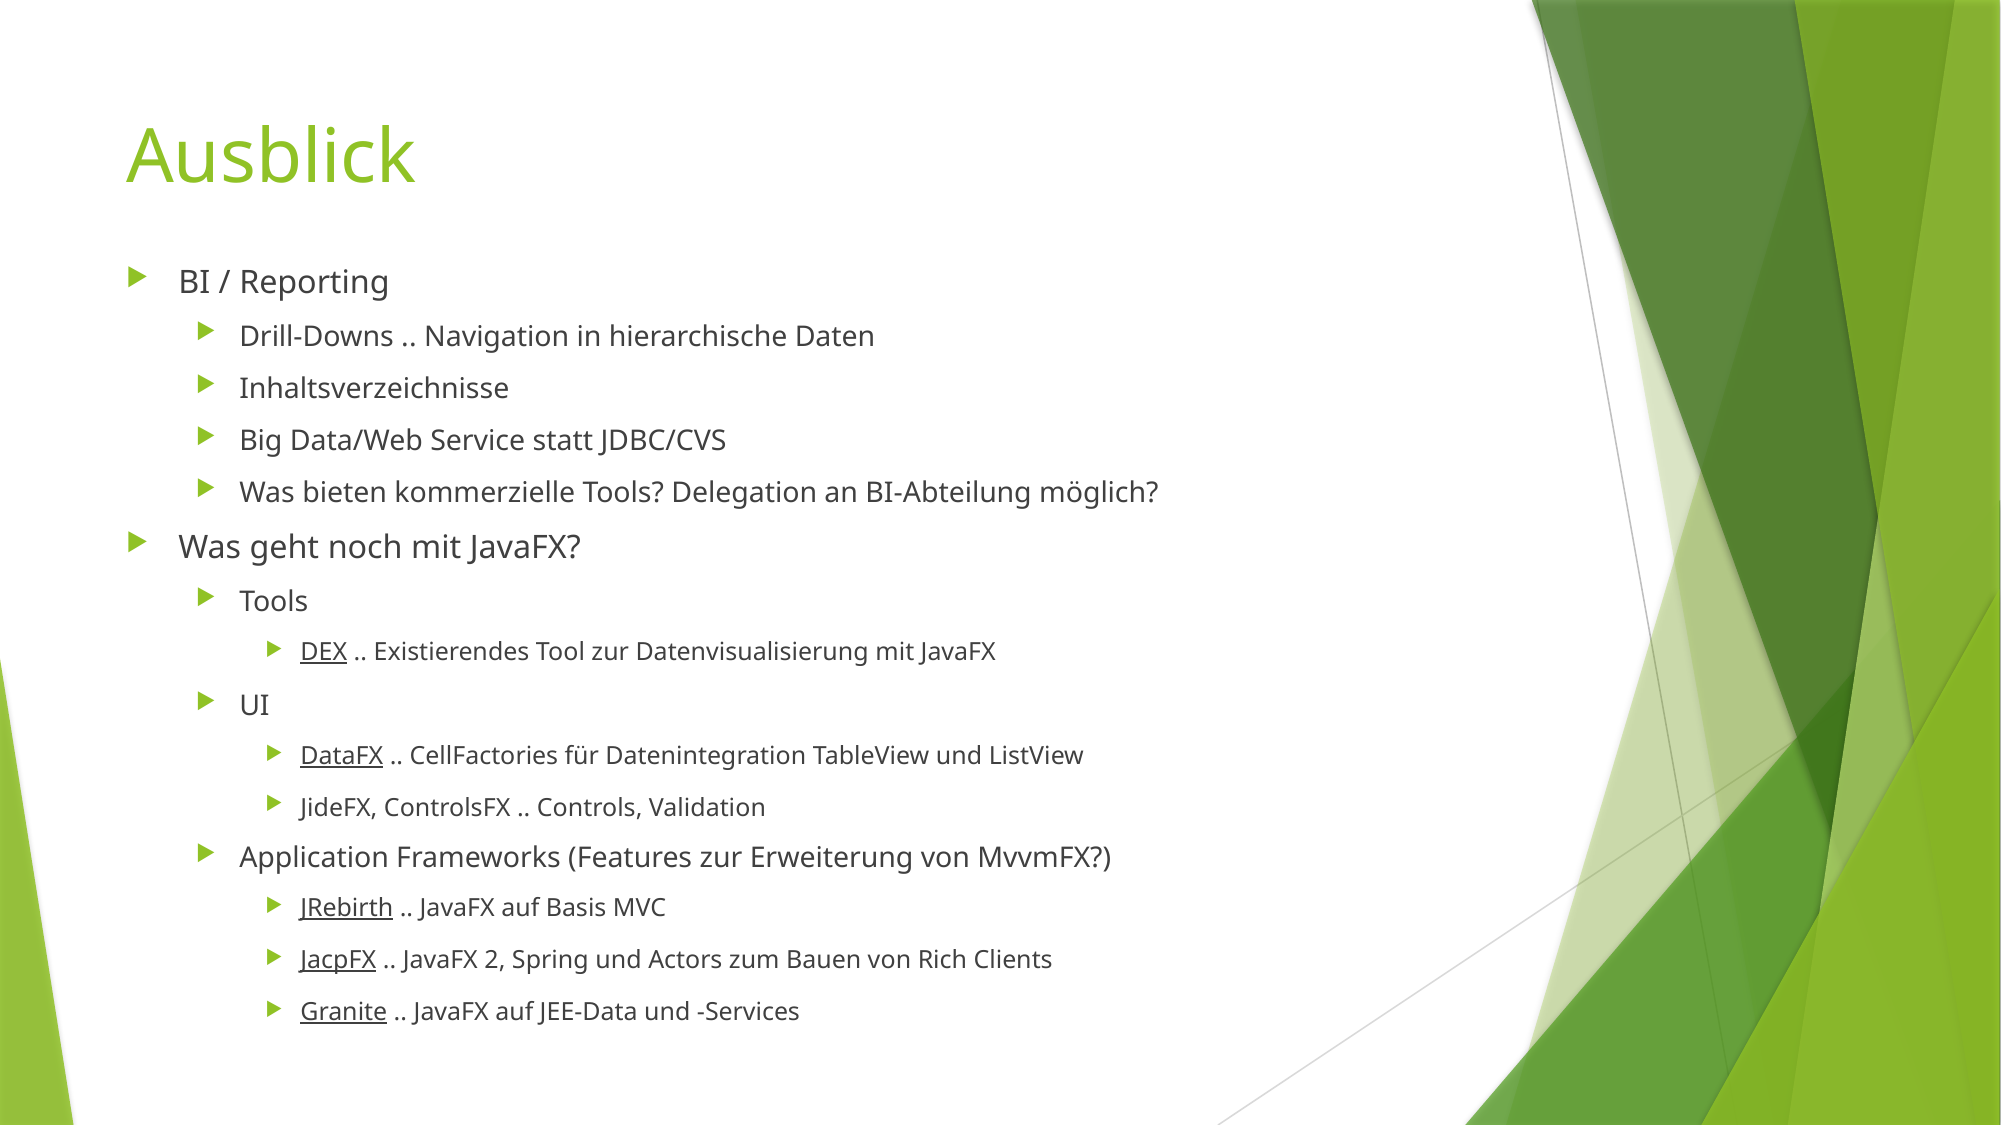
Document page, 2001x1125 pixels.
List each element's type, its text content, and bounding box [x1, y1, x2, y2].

list BI / Reporting Drill-Downs .. Navigation in hierarchische Daten Inhaltsverzeichnisse Big Data/Web Service statt JDBC/CVS Was bieten kommerzielle Tools? Delegation an BI-Abteilung möglich? Was geht noch mit JavaFX? Tools DEX .. Existierendes Tool zur Datenvisualisierung mit JavaFX UI DataFX .. CellFactories für Datenintegration TableView und ListView JideFX, ControlsFX .. Controls, Validation Application Frameworks (Features zur Erweiterung von MvvmFX?) JRebirth .. JavaFX auf Basis MVC JacpFX .. JavaFX 2, Spring und Actors zum Bauen von Rich Clients Granite .. JavaFX auf JEE-Data und -Services [111, 253, 1522, 1040]
title Ausblick [111, 99, 1522, 253]
